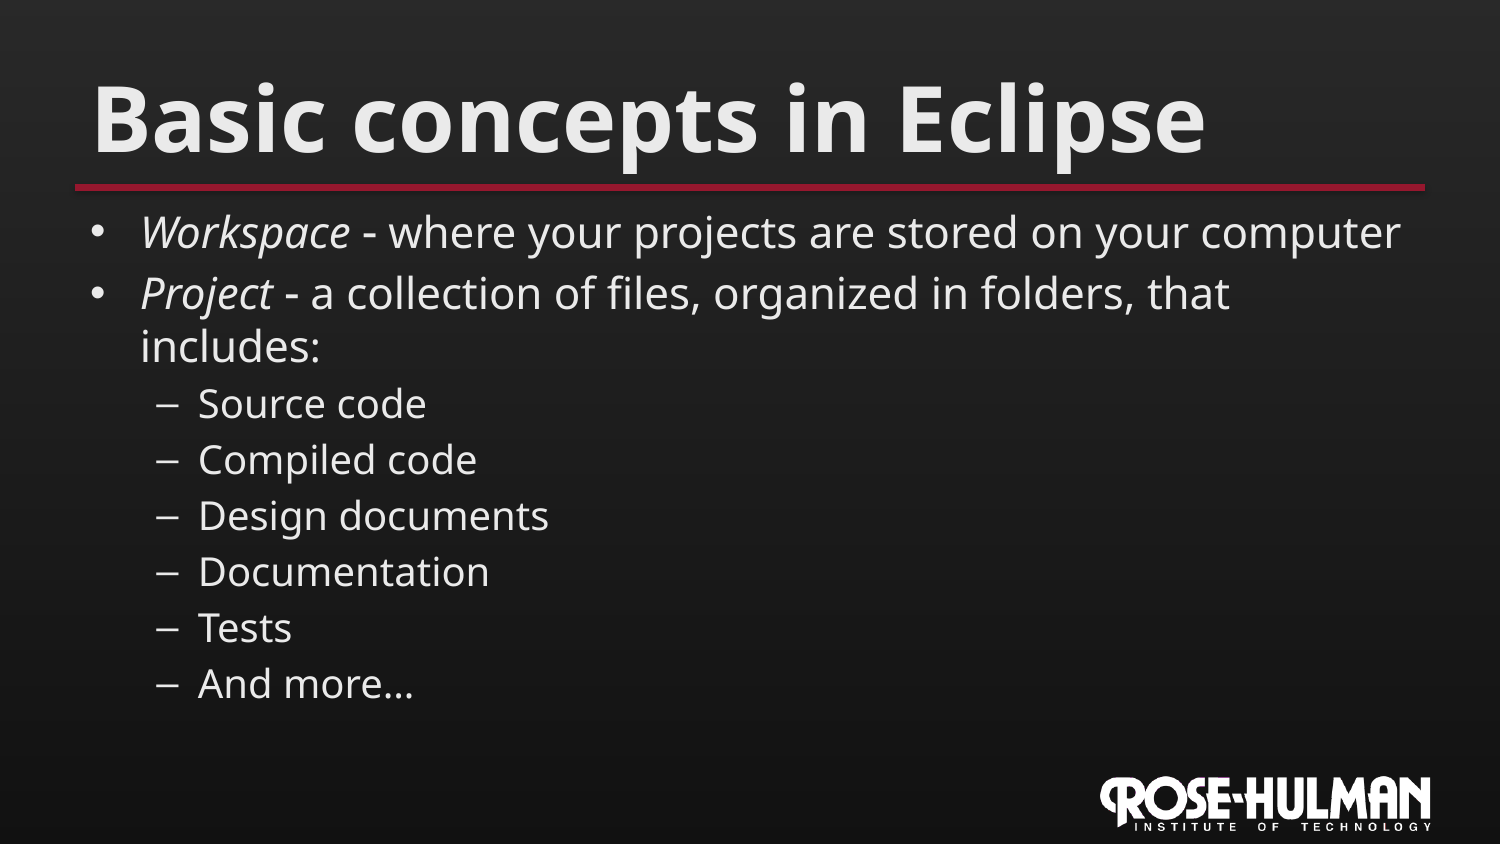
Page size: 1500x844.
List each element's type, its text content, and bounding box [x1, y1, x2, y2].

picture [1100, 776, 1431, 831]
list Workspace  where your projects are stored on your computer Project  a collection of files, organized in folders, that includes: Source code Compiled code Design documents Documentation Tests And more… [75, 196, 1425, 754]
title Basic concepts in Eclipse [75, 37, 1425, 179]
